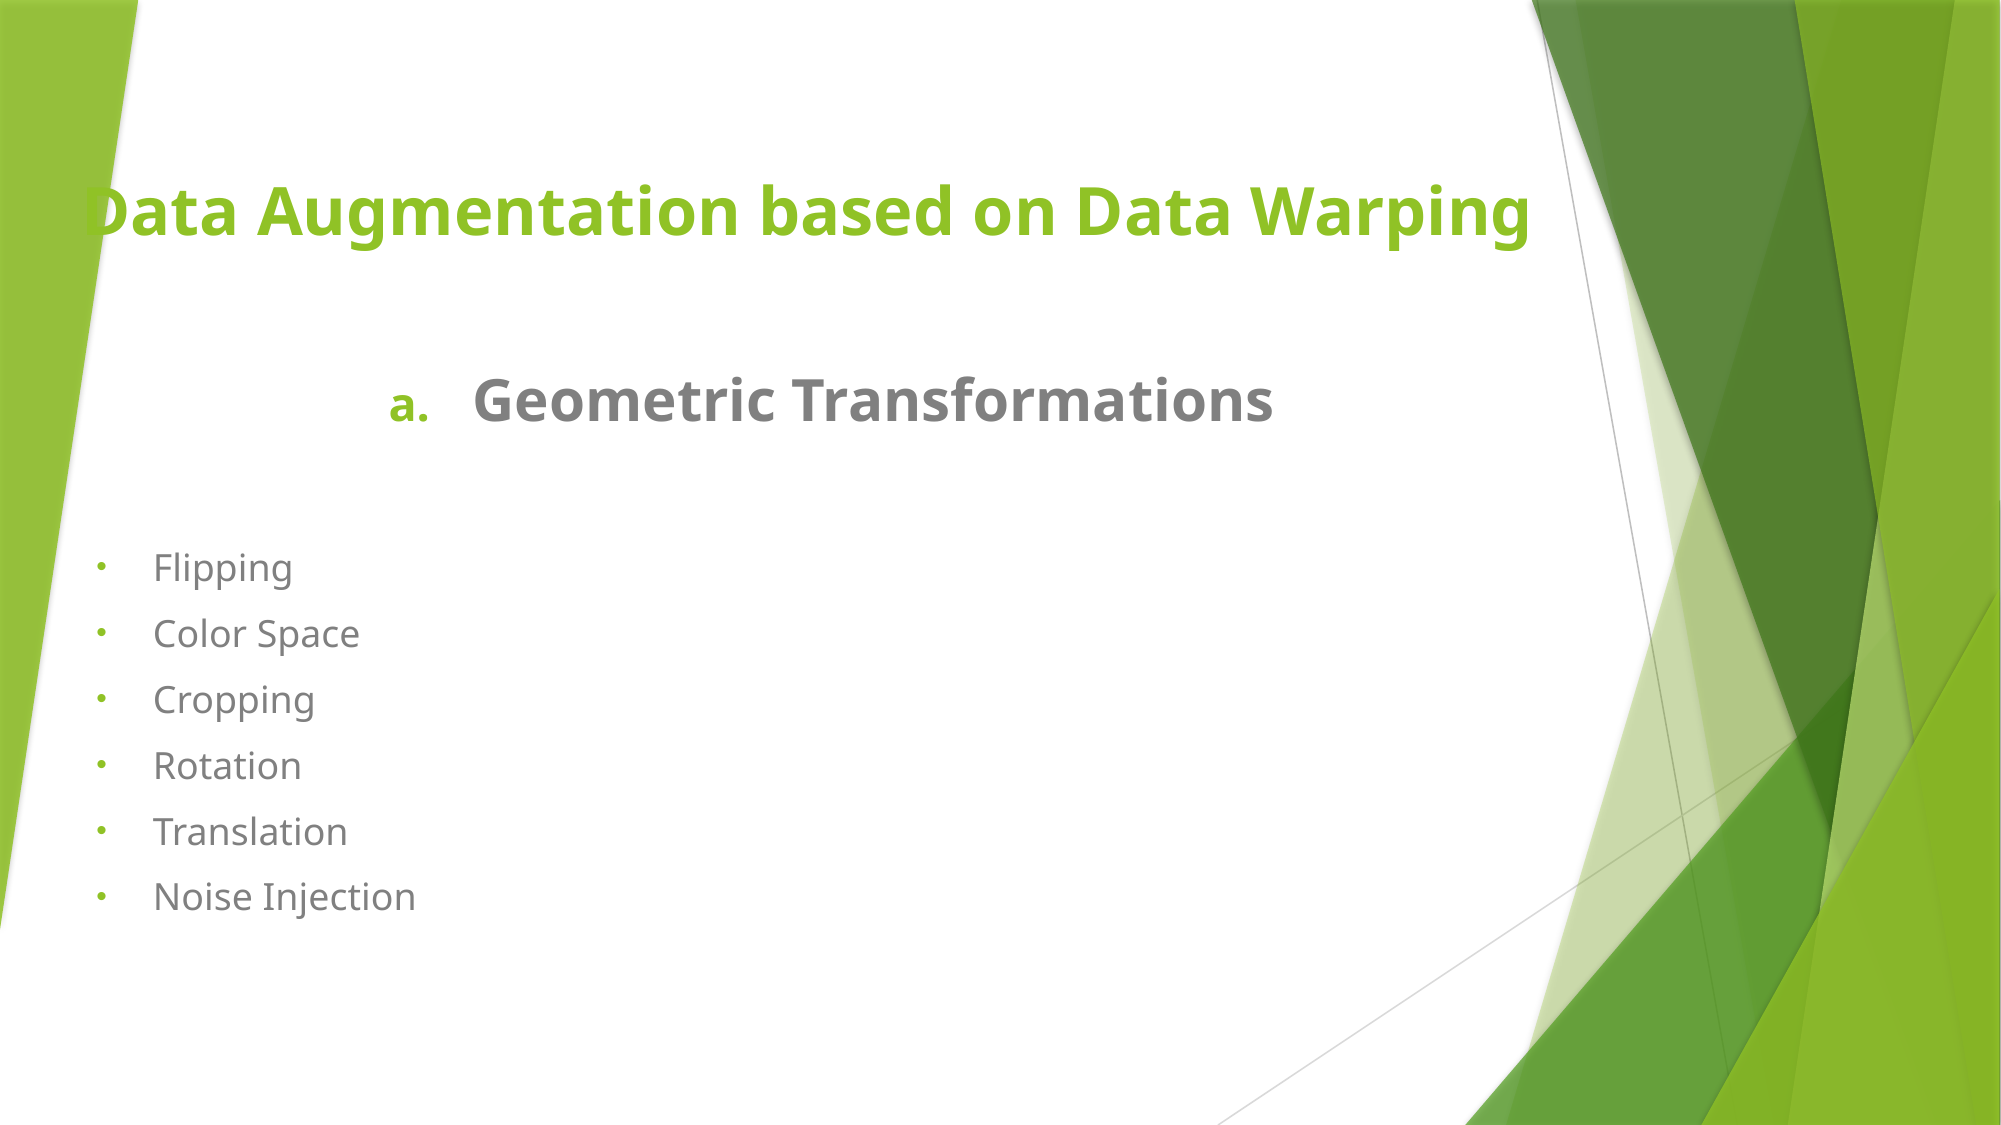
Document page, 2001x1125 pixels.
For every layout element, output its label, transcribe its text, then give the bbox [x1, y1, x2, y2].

subtitle Geometric Transformations Flipping Color Space Cropping Rotation Translation Noise Injection [81, 355, 1582, 952]
title Data Augmentation based on Data Warping [49, 142, 1550, 257]
